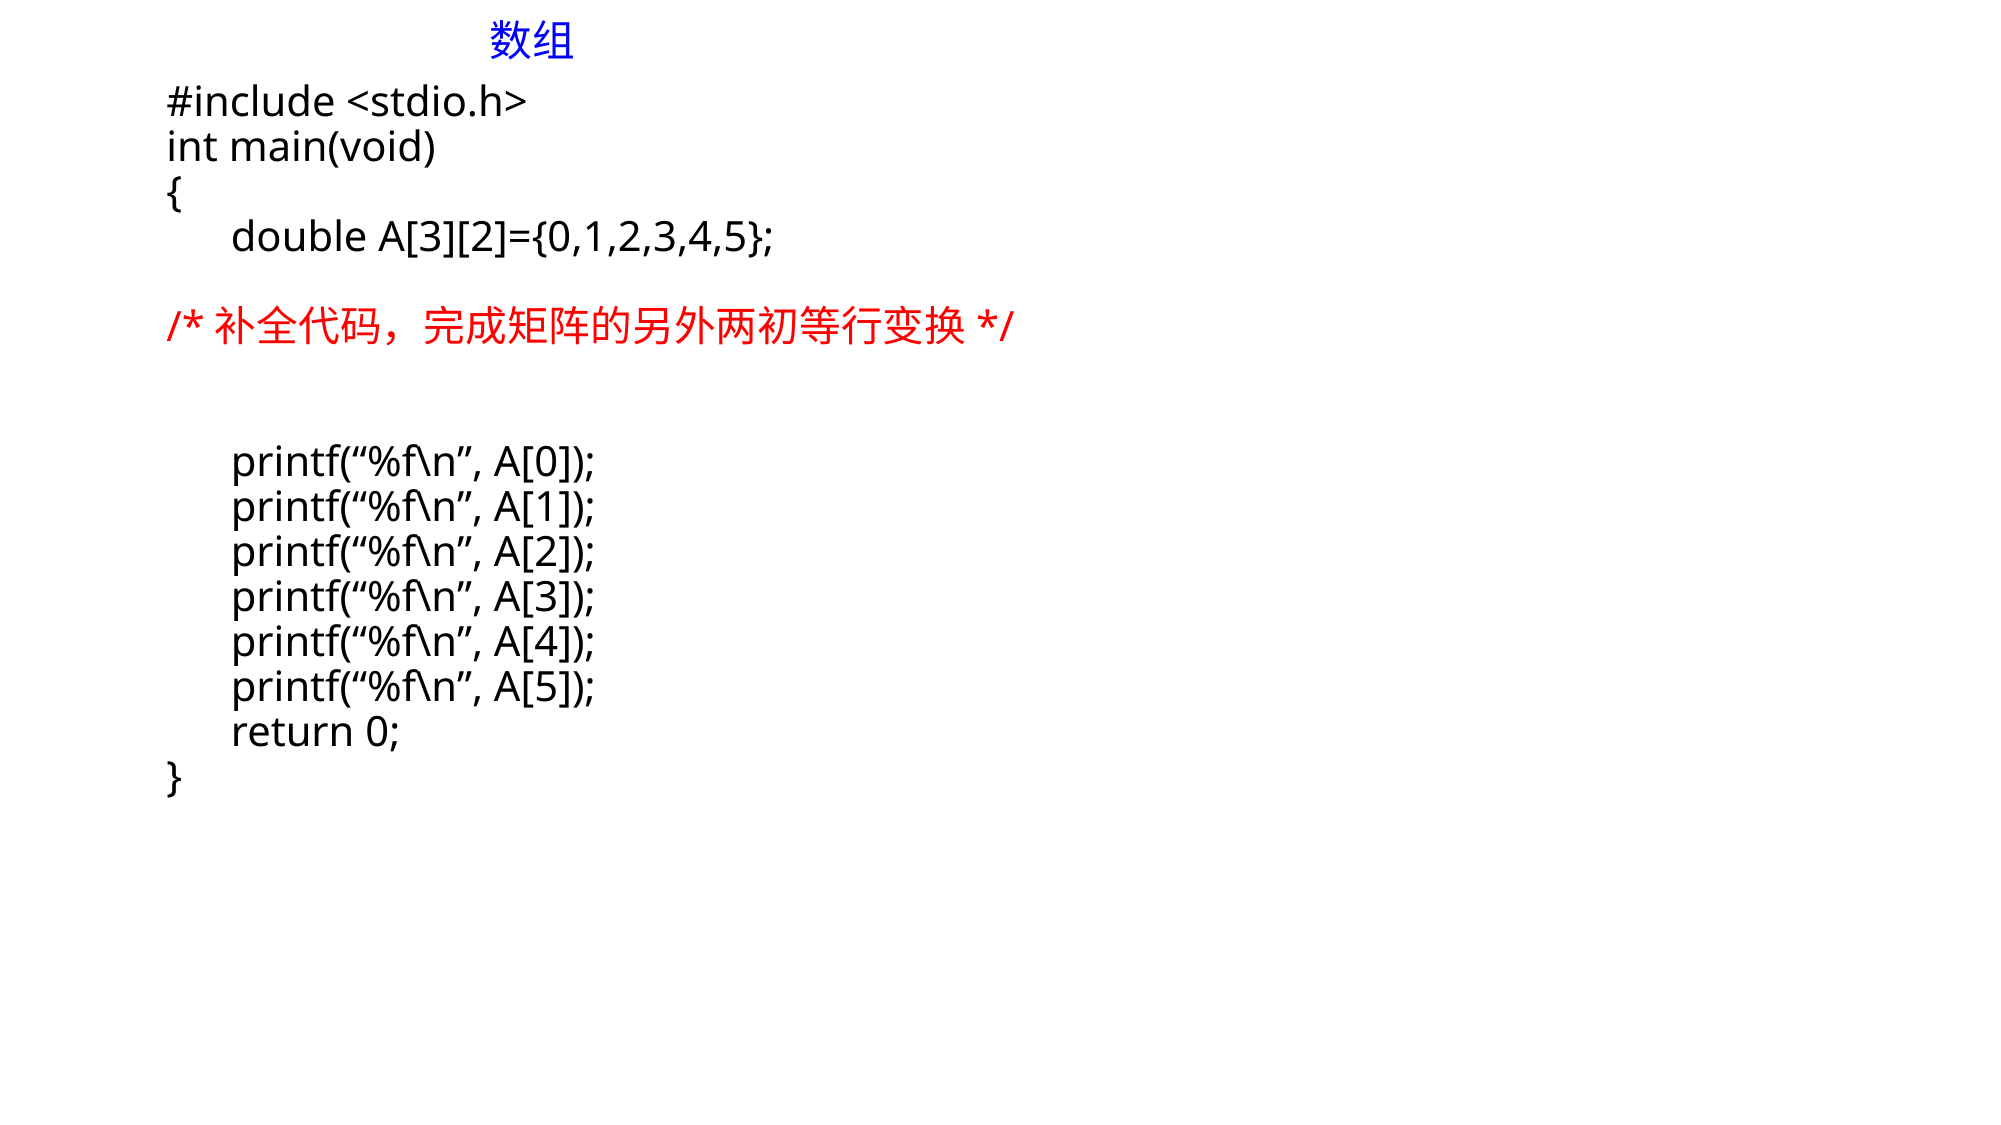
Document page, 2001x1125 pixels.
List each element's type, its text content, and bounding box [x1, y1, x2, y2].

text_box #include <stdio.h> int main(void) { double A[3][2]={0,1,2,3,4,5}; /*补全代码，完成矩阵的另外两初等行变换*/ printf(“%f\n”, A[0]); printf(“%f\n”, A[1]); printf(“%f\n”, A[2]); printf(“%f\n”, A[3]); printf(“%f\n”, A[4]); printf(“%f\n”, A[5]); return 0; } [151, 72, 1880, 853]
title 数组 [225, 0, 1775, 72]
